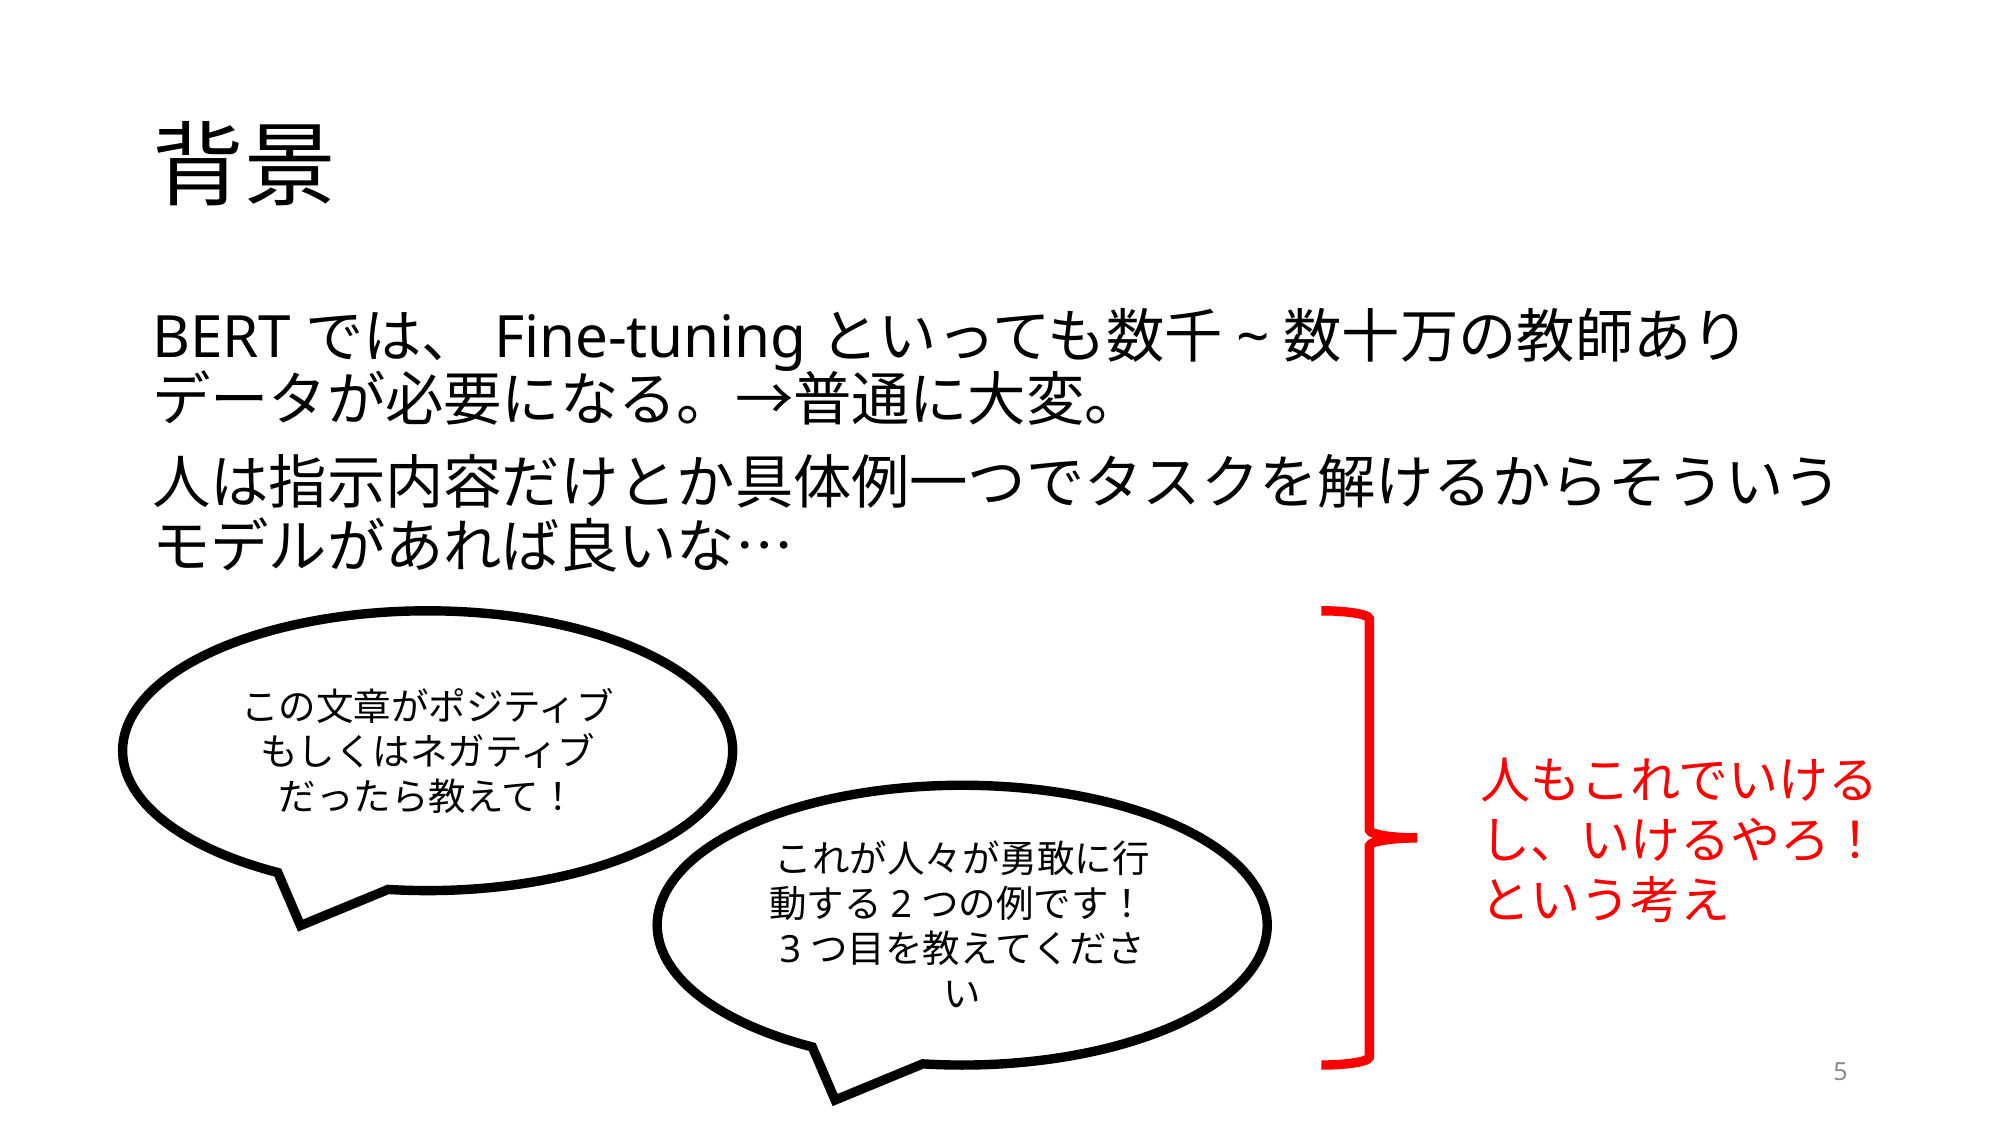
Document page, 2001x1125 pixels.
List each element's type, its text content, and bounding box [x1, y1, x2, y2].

slide_number 5 [1412, 1042, 1863, 1103]
text_box [1321, 610, 1418, 1066]
text_box この文章がポジティブもしくはネガティブだったら教えて！ [121, 609, 734, 927]
title 背景 [137, 59, 1863, 278]
list BERTでは、Fine-tuningといっても数千~数十万の教師ありデータが必要になる。→普通に大変。 人は指示内容だけとか具体例一つでタスクを解けるからそういうモデルがあれば良いな… [137, 299, 1863, 1014]
text_box 人もこれでいけるし、いけるやろ！という考え [1465, 741, 1916, 937]
text_box これが人々が勇敢に行動する2つの例です！3つ目を教えてください [656, 784, 1269, 1102]
